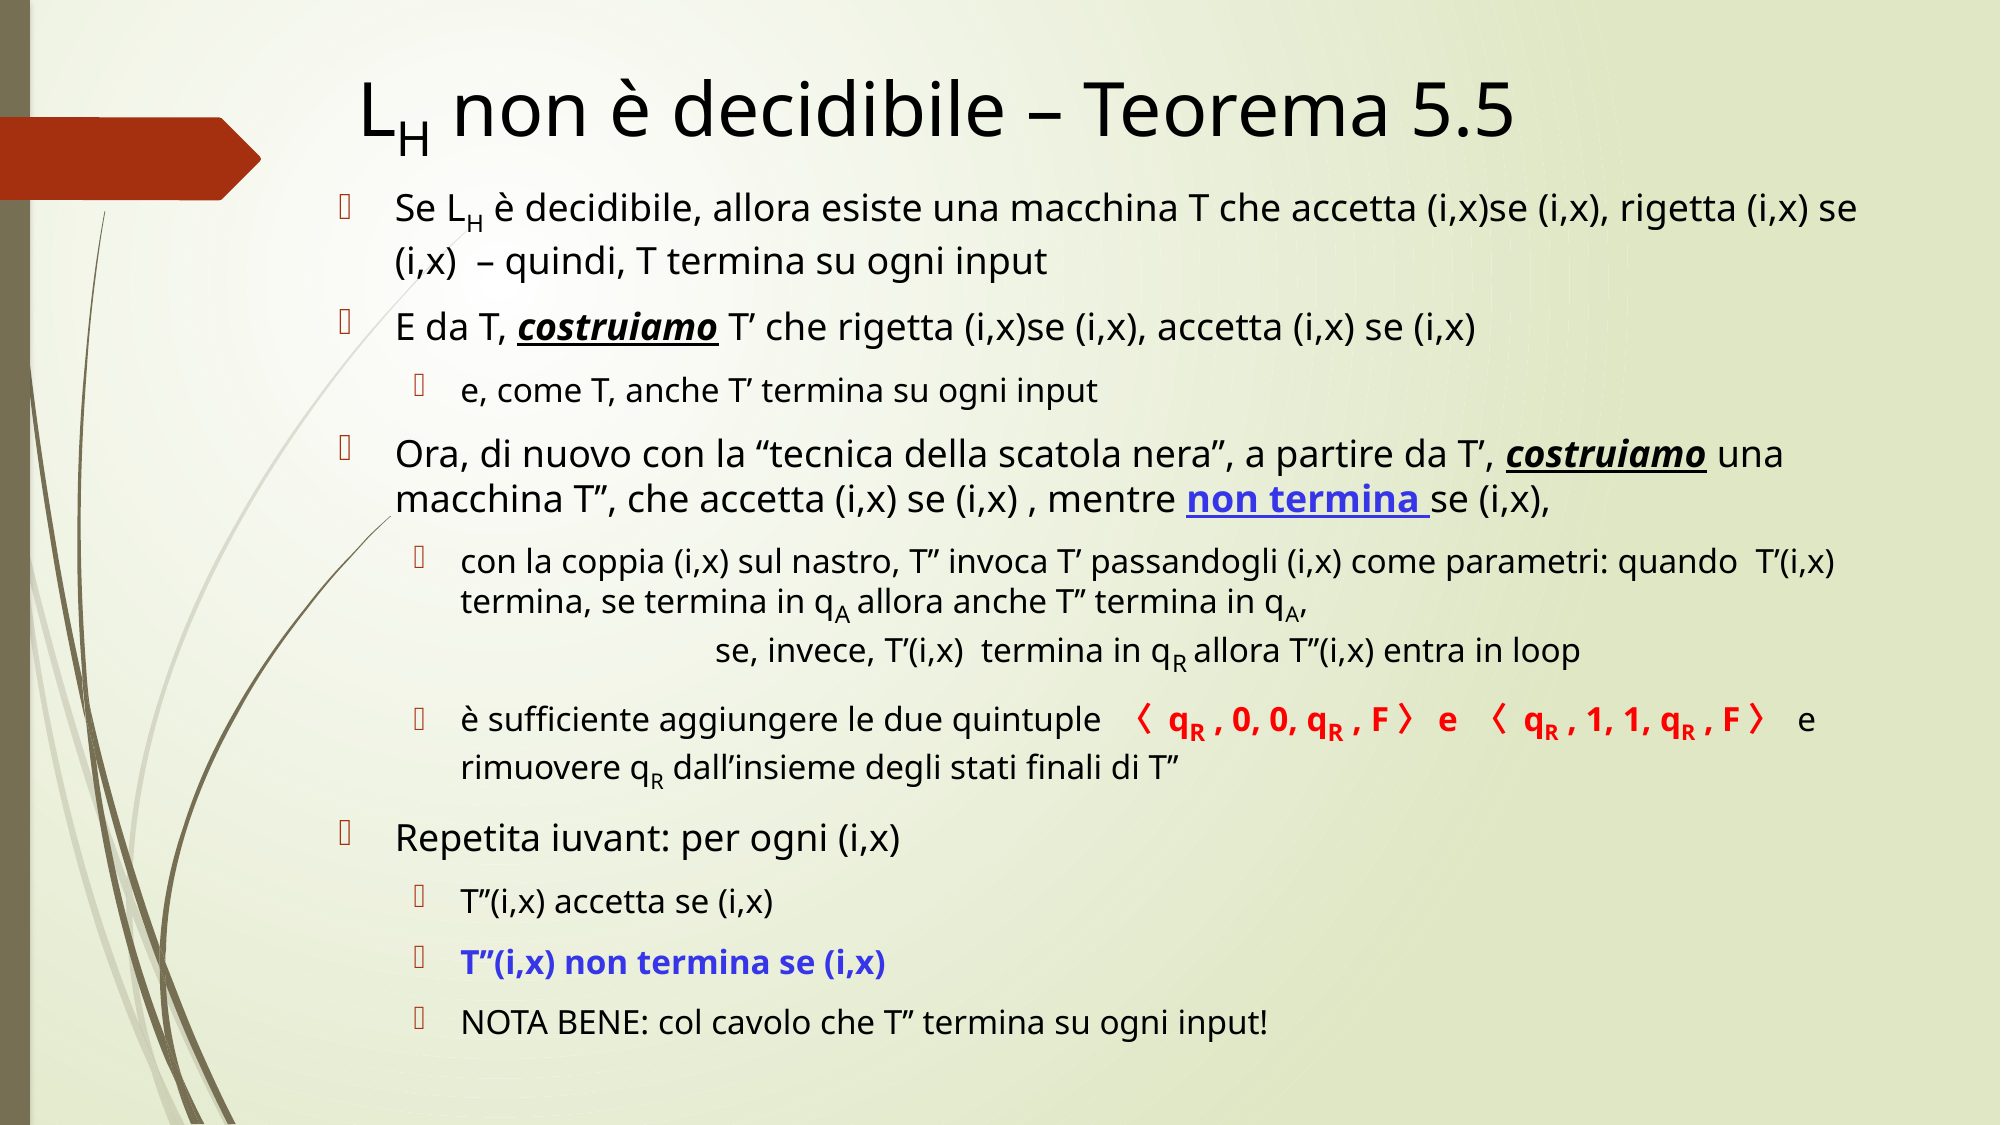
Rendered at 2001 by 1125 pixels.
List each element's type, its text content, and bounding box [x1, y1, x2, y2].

title LH non è decidibile – Teorema 5.5 [342, 45, 1805, 177]
